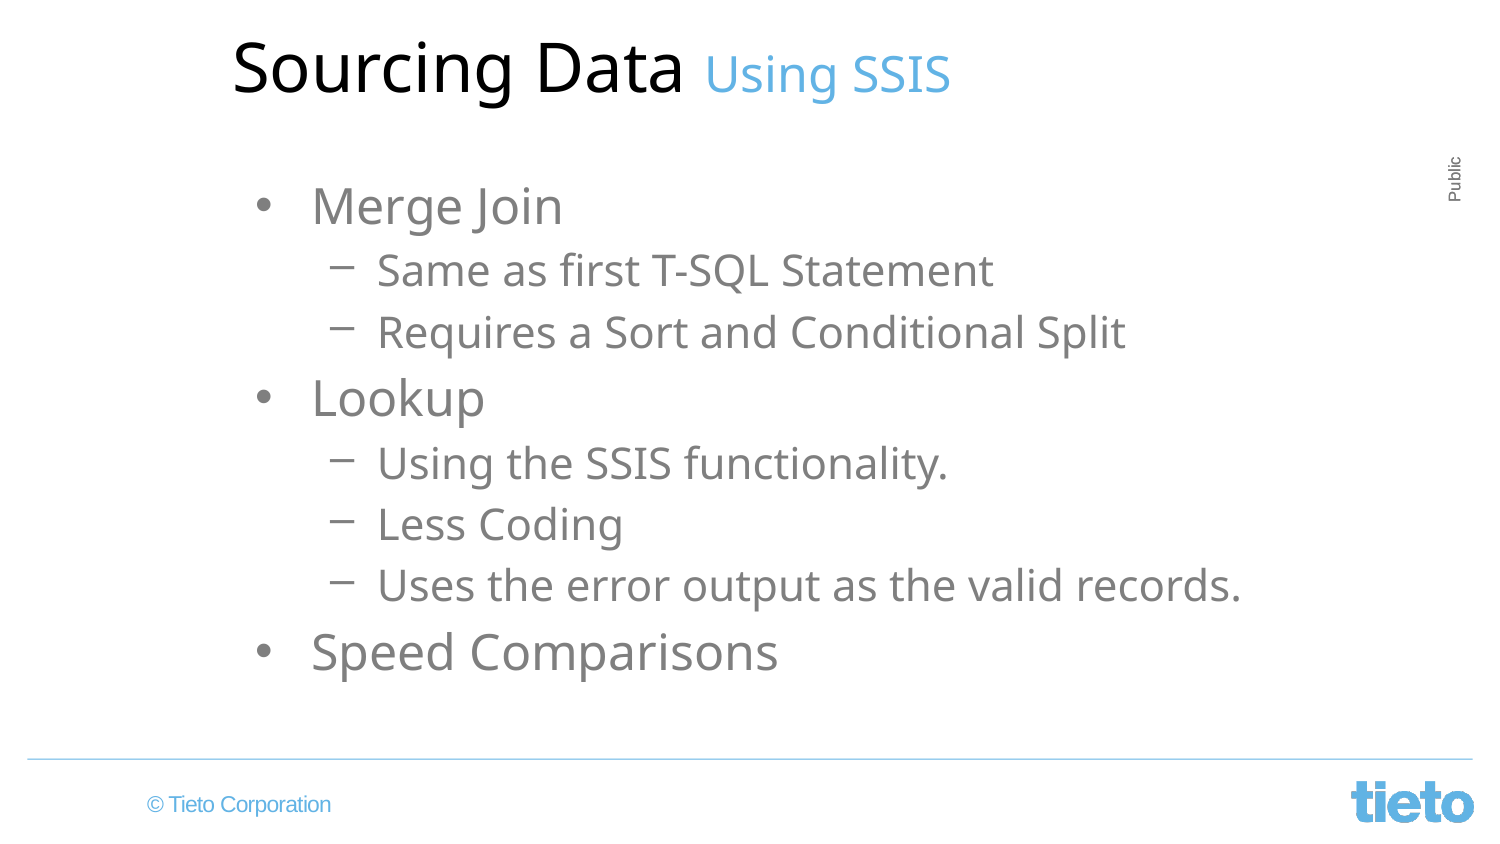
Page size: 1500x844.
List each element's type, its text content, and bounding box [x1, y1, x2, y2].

text_box Merge Join Same as first T-SQL Statement Requires a Sort and Conditional Split Lookup Using the SSIS functionality. Less Coding Uses the error output as the valid records. Speed Comparisons [240, 166, 1260, 695]
text_box Sourcing Data Using SSIS [217, 17, 1266, 113]
picture [1350, 781, 1475, 823]
